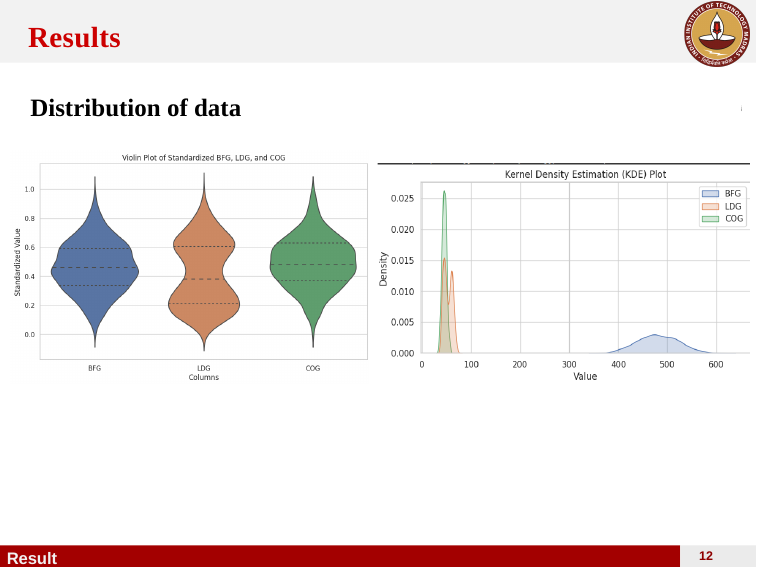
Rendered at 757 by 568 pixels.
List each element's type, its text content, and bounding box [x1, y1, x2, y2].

text_box 12 [692, 546, 733, 568]
picture [377, 163, 751, 385]
text_box [684, 1, 750, 67]
text_box Distribution of data [15, 83, 416, 129]
text_box [680, 545, 756, 567]
text_box [0, 545, 680, 567]
text_box Result [4, 546, 141, 568]
picture [9, 150, 369, 384]
text_box Results [0, 9, 666, 61]
